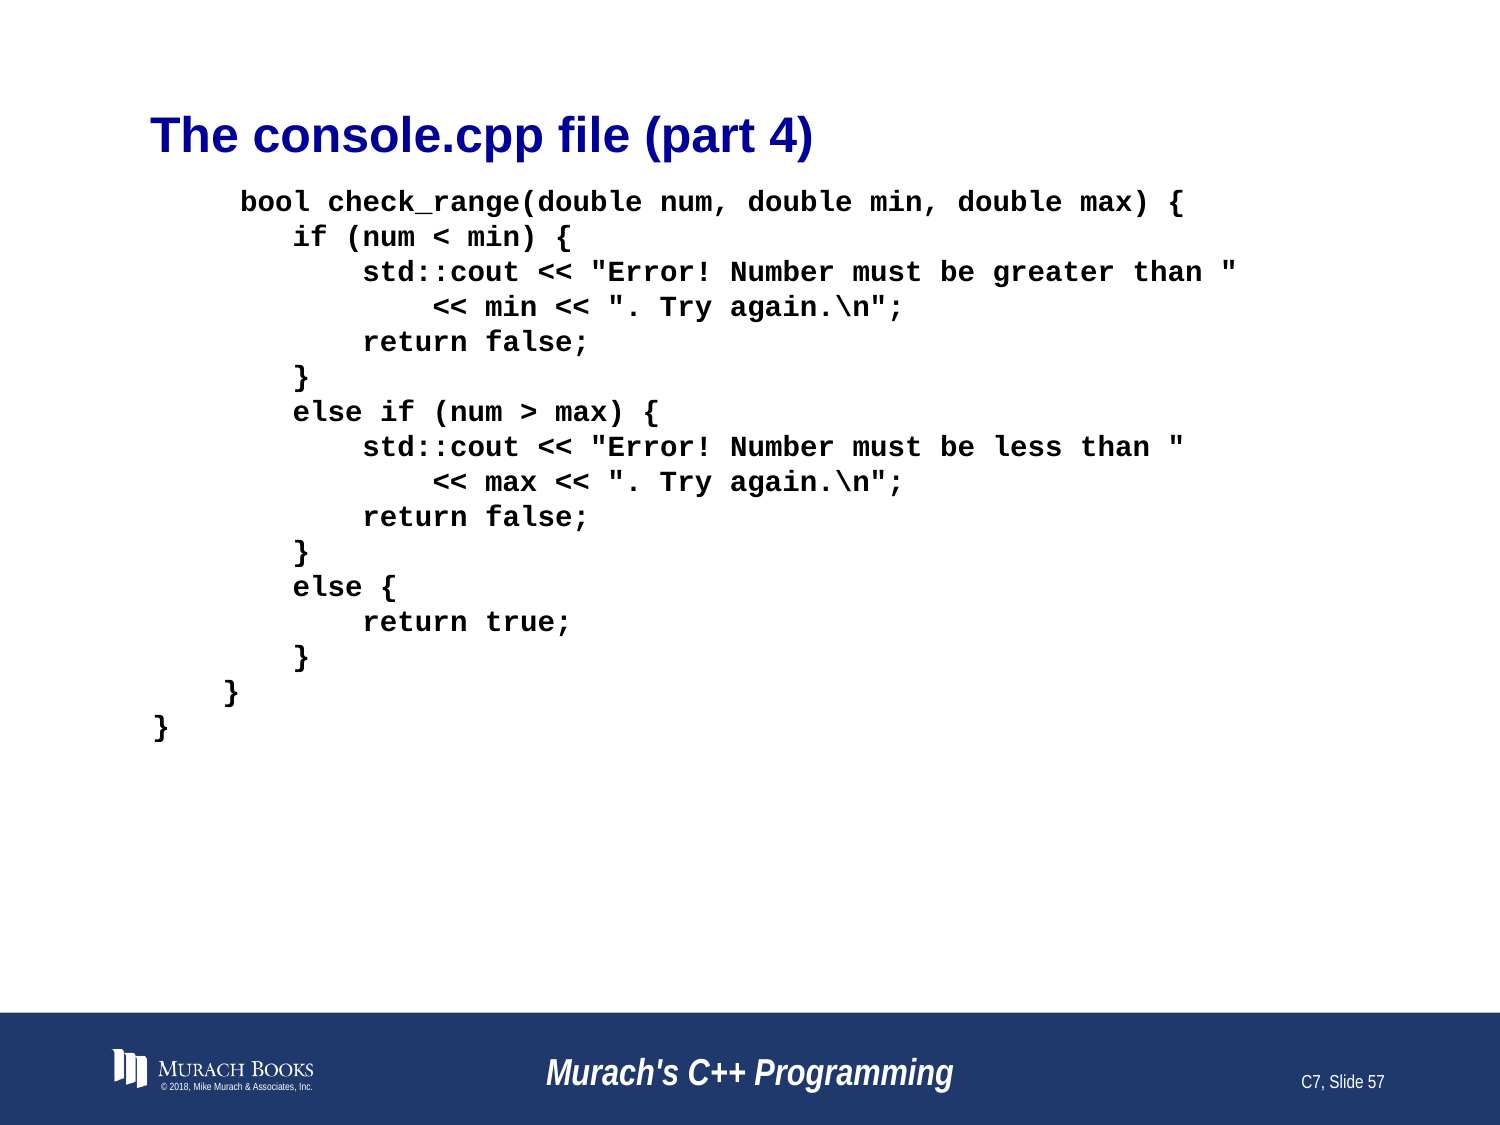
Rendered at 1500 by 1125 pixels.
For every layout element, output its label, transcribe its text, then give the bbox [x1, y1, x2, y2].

title The console.cpp file (part 4) [150, 102, 1350, 164]
slide_number Murach's C++ Programming [463, 1025, 1050, 1100]
footer © 2018, Mike Murach & Associates, Inc. [12, 1025, 463, 1100]
list bool check_range(double num, double min, double max) { if (num < min) { std::cout << "Error! Number must be greater than " << min << ". Try again.\n"; return false; } else if (num > max) { std::cout << "Error! Number must be less than " << max << ". Try again.\n"; return false; } else { return true; } } } [137, 174, 1350, 975]
slide_number C7, Slide 57 [1087, 1025, 1400, 1100]
